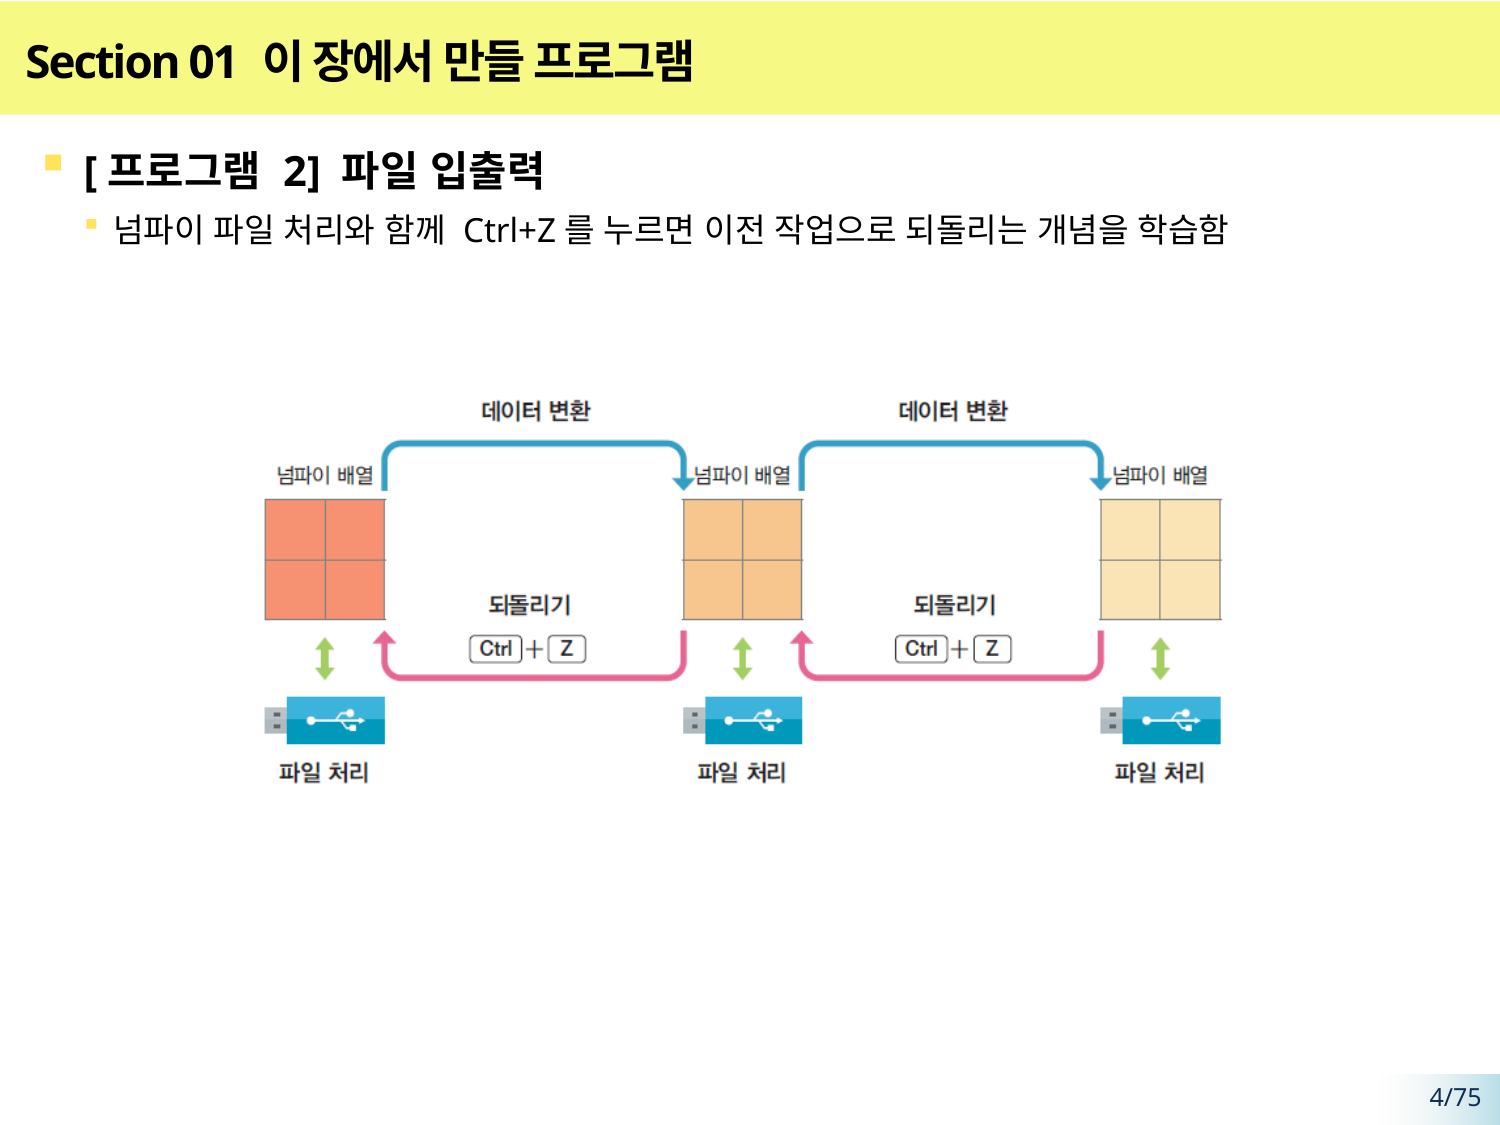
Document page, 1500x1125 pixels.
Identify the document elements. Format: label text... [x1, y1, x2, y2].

list [프로그램 2] 파일 입출력 넘파이 파일 처리와 함께 Ctrl+Z를 누르면 이전 작업으로 되돌리는 개념을 학습함 [10, 126, 1481, 1057]
title Section 01 이 장에서 만들 프로그램 [10, 21, 1288, 99]
picture [236, 375, 1264, 810]
